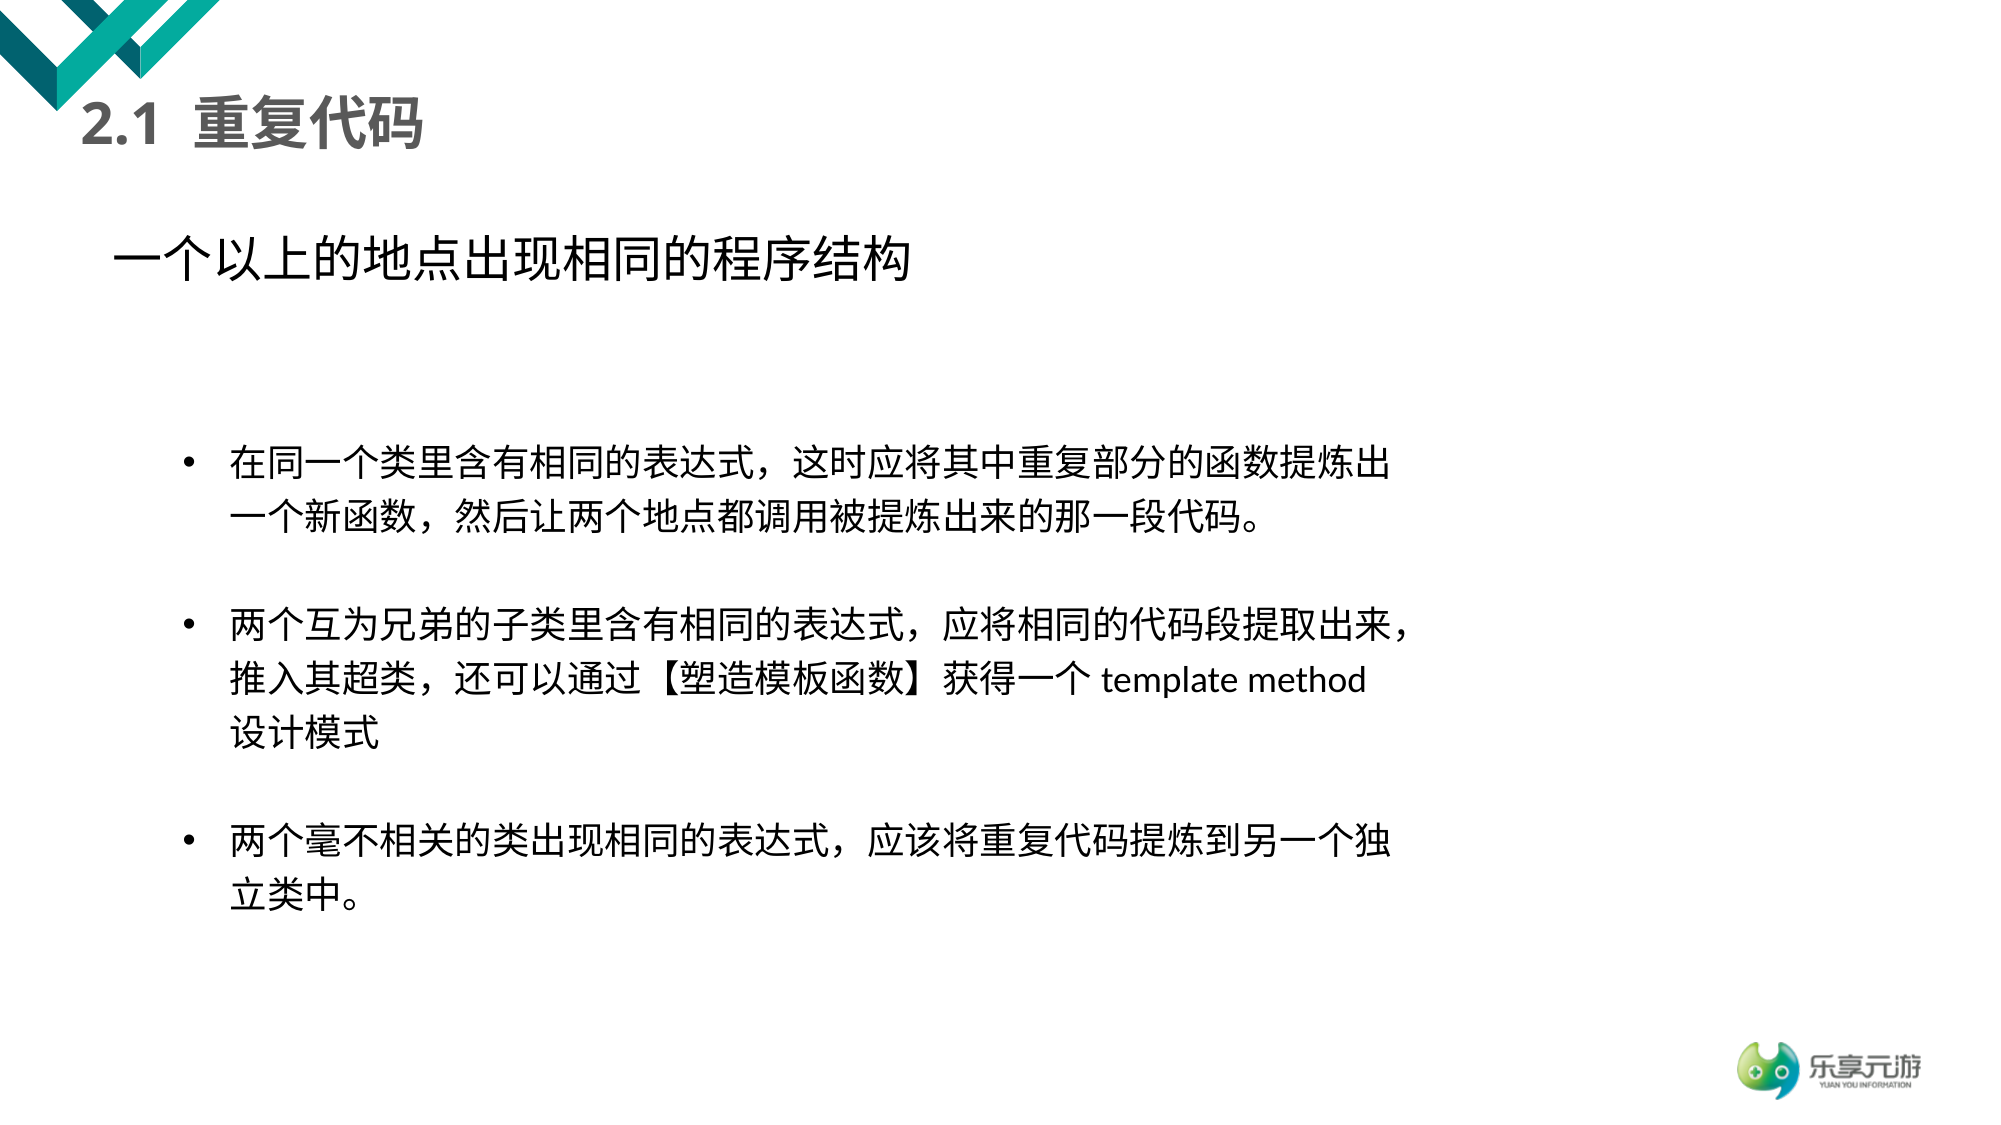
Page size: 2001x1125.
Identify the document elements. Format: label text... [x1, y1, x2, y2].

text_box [0, 0, 220, 112]
text_box 在同一个类里含有相同的表达式，这时应将其中重复部分的函数提炼出一个新函数，然后让两个地点都调用被提炼出来的那一段代码。 两个互为兄弟的子类里含有相同的表达式，应将相同的代码段提取出来，推入其超类，还可以通过【塑造模板函数】获得一个template method设计模式 两个毫不相关的类出现相同的表达式，应该将重复代码提炼到另一个独立类中。 [168, 422, 1427, 942]
text_box 2.1 重复代码 [65, 78, 933, 164]
picture [1678, 1016, 1980, 1116]
text_box 一个以上的地点出现相同的程序结构 [97, 190, 1947, 305]
